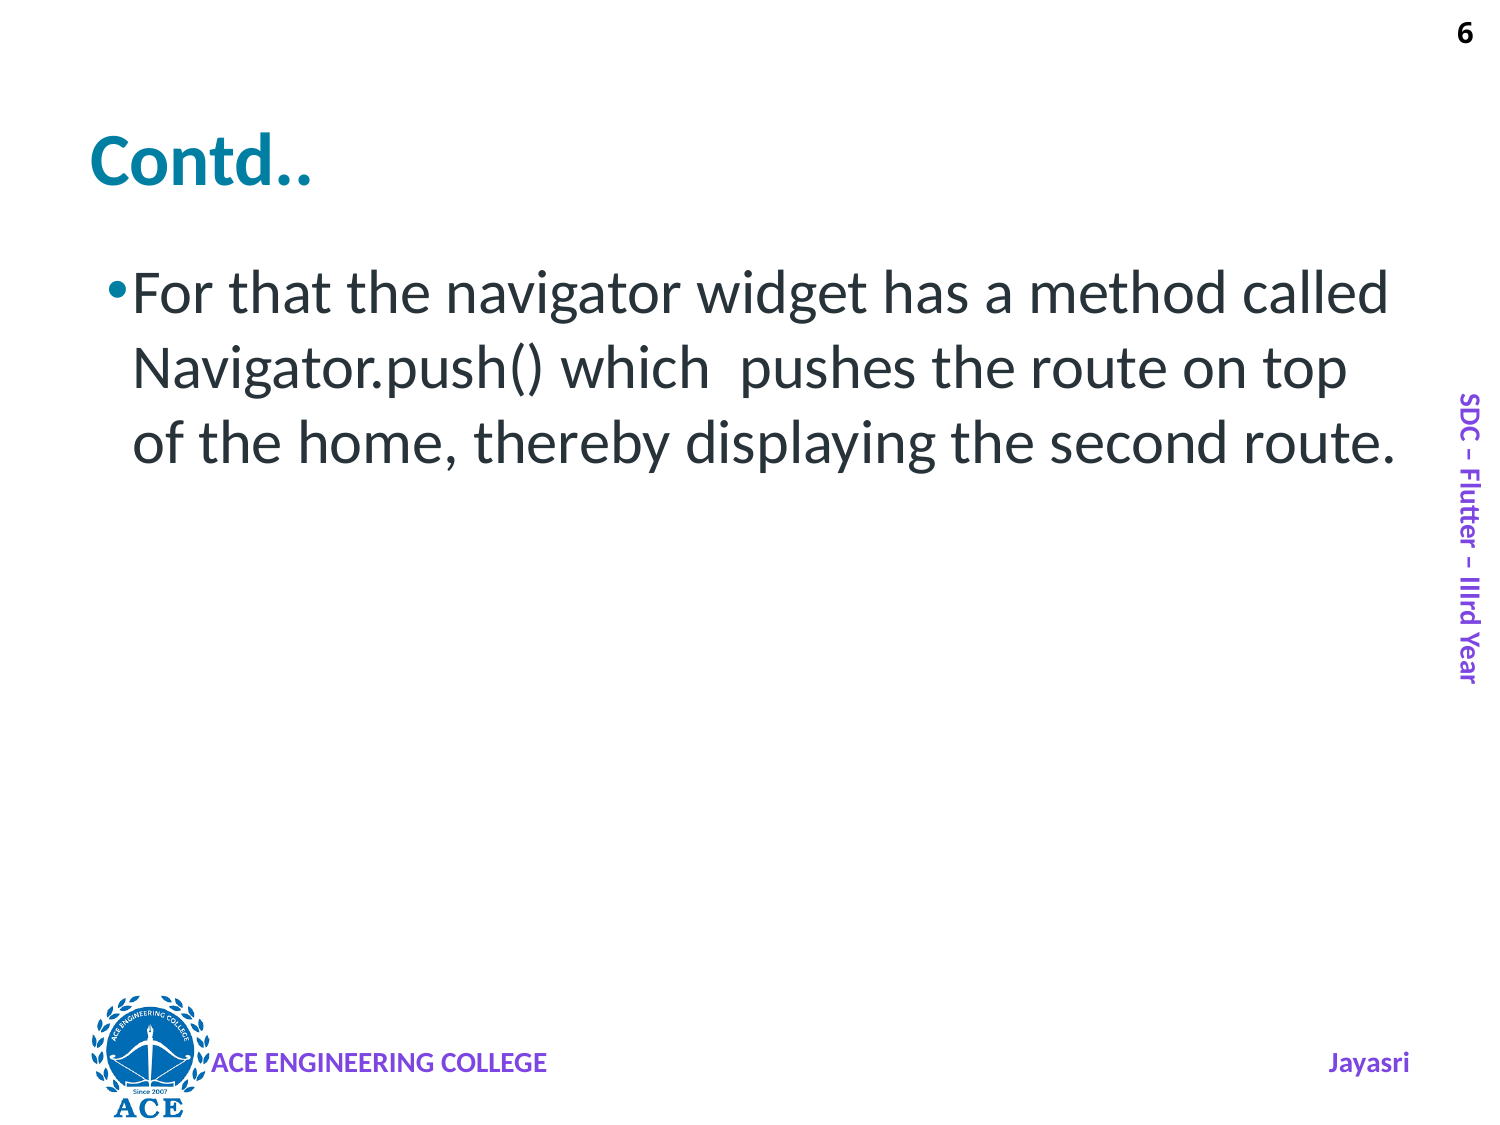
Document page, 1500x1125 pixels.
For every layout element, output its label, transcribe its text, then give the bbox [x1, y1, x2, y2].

title Contd.. [75, 35, 1425, 216]
list For that the navigator widget has a method called Navigator.push() which pushes the route on top of the home, thereby displaying the second route. [75, 236, 1426, 1010]
picture [76, 1010, 228, 1125]
slide_number 6 [1409, 18, 1500, 49]
